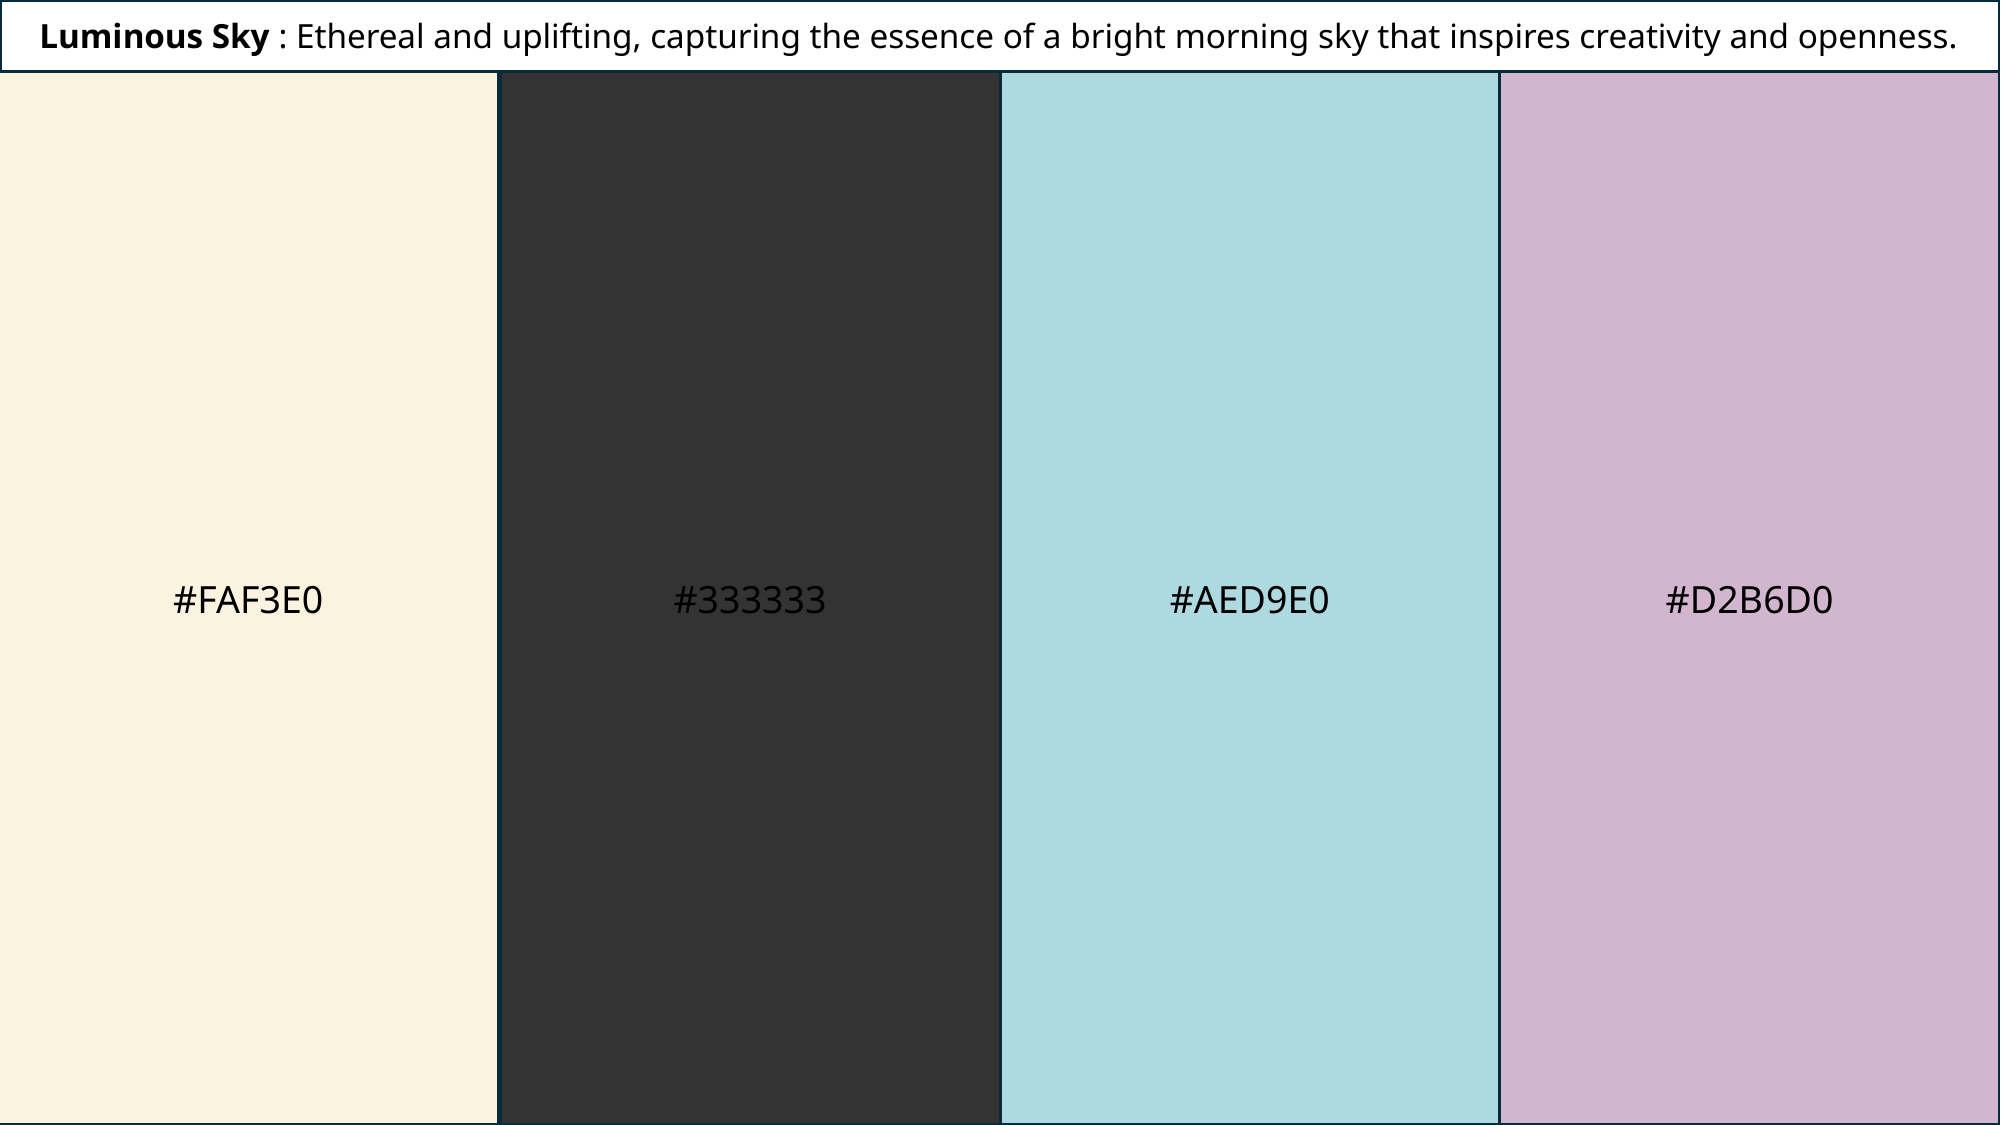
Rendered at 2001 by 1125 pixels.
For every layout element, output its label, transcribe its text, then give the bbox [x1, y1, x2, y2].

text_box #333333 [499, 70, 1002, 1125]
text_box Luminous Sky : Ethereal and uplifting, capturing the essence of a bright morning sky that inspires creativity and openness. [0, 0, 2000, 70]
text_box #AED9E0 [1002, 70, 1498, 1125]
text_box #D2B6D0 [1498, 70, 2000, 1125]
text_box #FAF3E0 [0, 70, 499, 1125]
